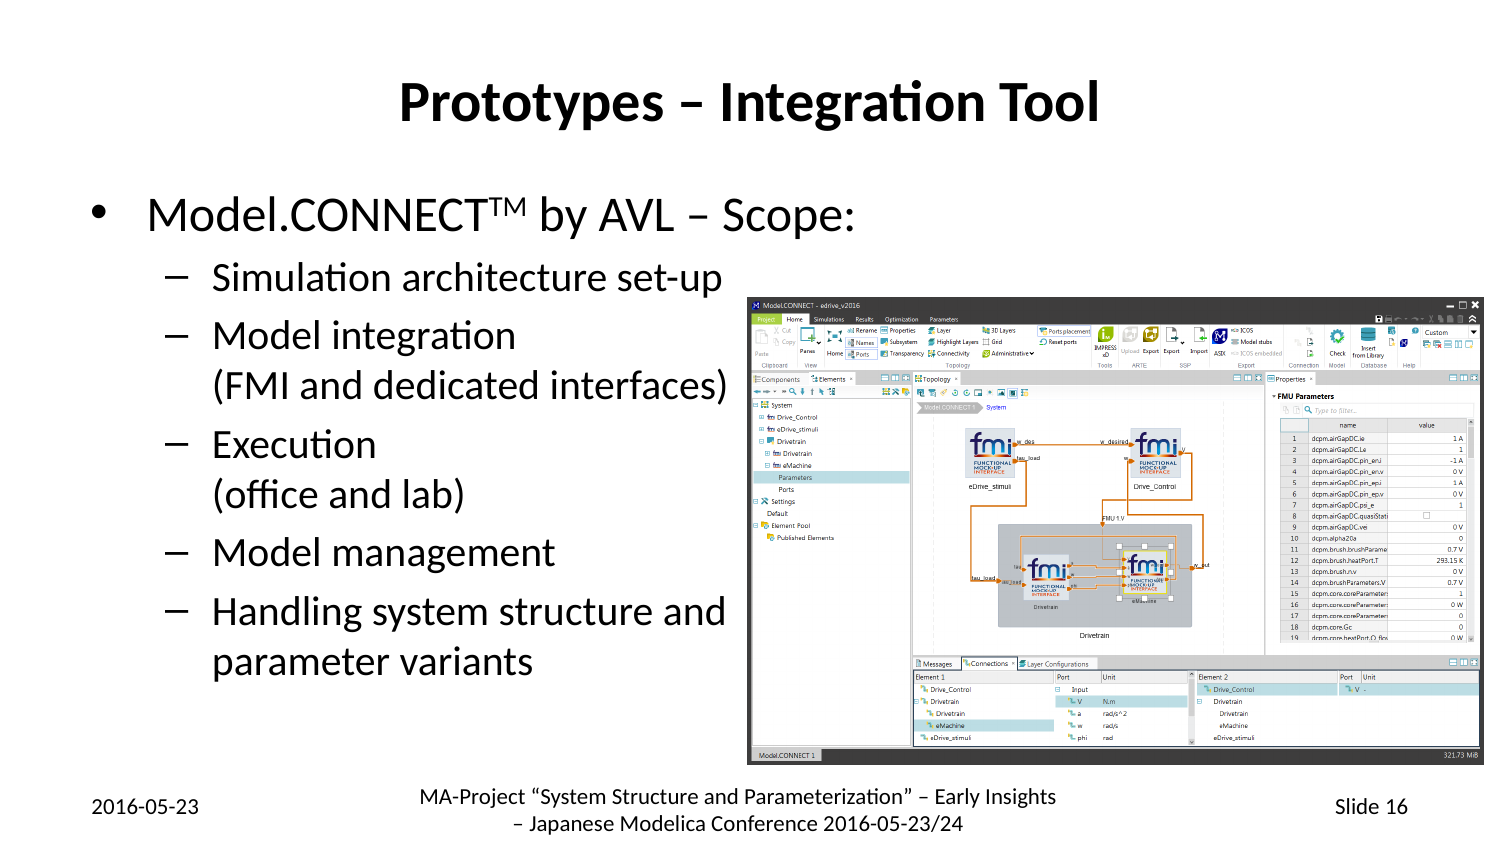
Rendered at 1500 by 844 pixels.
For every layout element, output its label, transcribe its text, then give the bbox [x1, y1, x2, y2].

list Model.CONNECTTM by AVL – Scope: Simulation architecture set-up Model integration (FMI and dedicated interfaces) Execution (office and lab) Model management Handling system structure and parameter variants [75, 173, 1425, 765]
picture [747, 297, 1484, 765]
title Prototypes – Integration Tool [75, 33, 1425, 162]
footer MA-Project “System Structure and Parameterization” – Early Insights – Japanese Modelica Conference 2016-05-23/24 [277, 773, 1200, 840]
